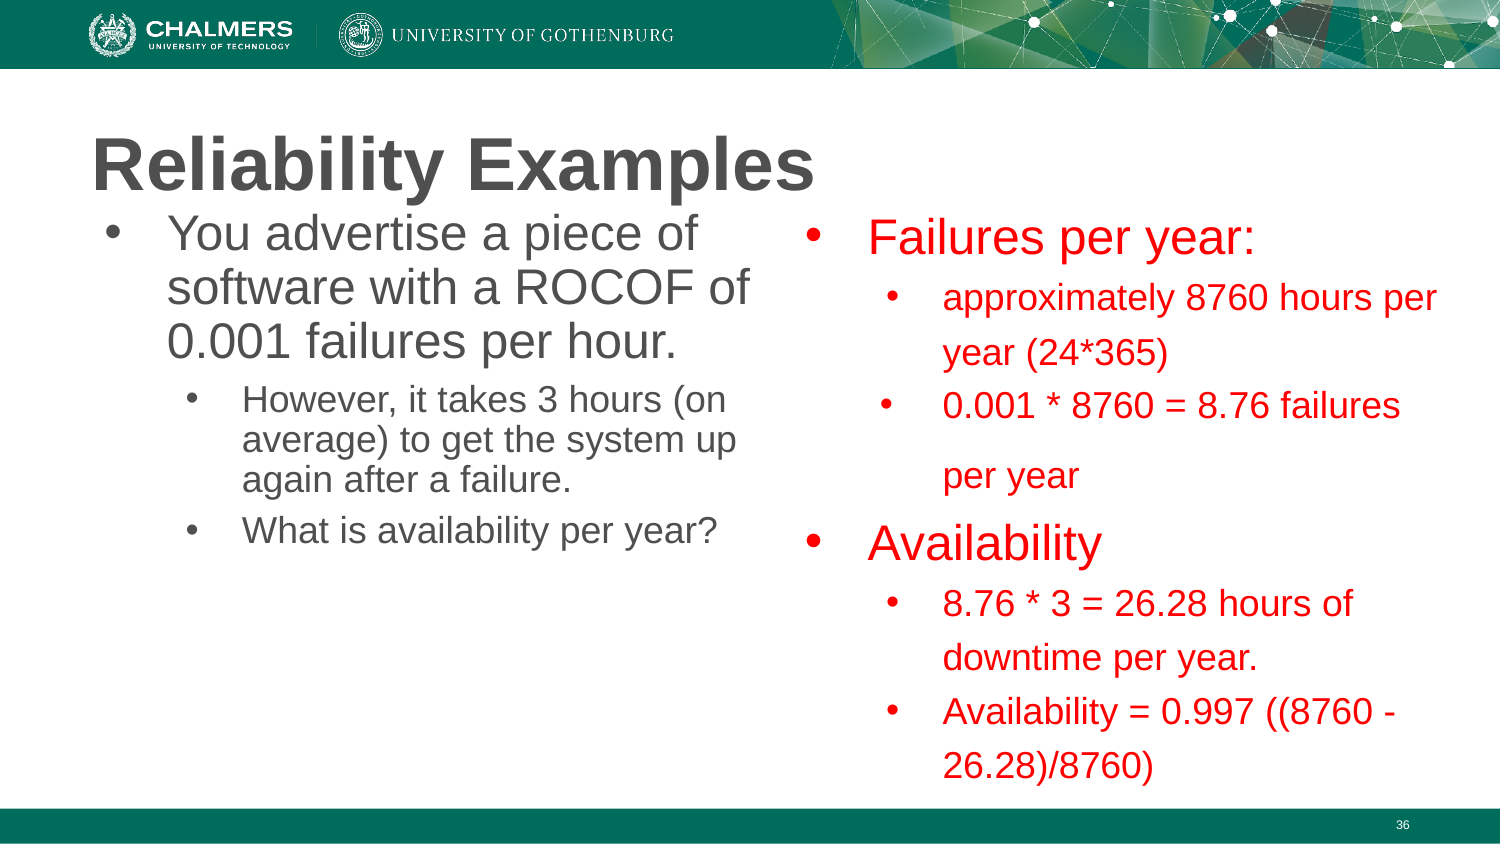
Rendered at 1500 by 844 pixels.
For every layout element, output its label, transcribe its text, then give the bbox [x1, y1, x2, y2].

title Reliability Examples [76, 100, 1425, 211]
picture [759, 0, 1500, 68]
picture [64, 0, 696, 85]
list You advertise a piece of software with a ROCOF of 0.001 failures per hour. However, it takes 3 hours (on average) to get the system up again after a failure. What is availability per year? [76, 199, 776, 782]
list Failures per year: approximately 8760 hours per year (24*365) 0.001 * 8760 = 8.76 failures per year Availability 8.76 * 3 = 26.28 hours of downtime per year. Availability = 0.997 ((8760 - 26.28)/8760) [777, 184, 1476, 542]
slide_number ‹#› [1074, 809, 1425, 844]
